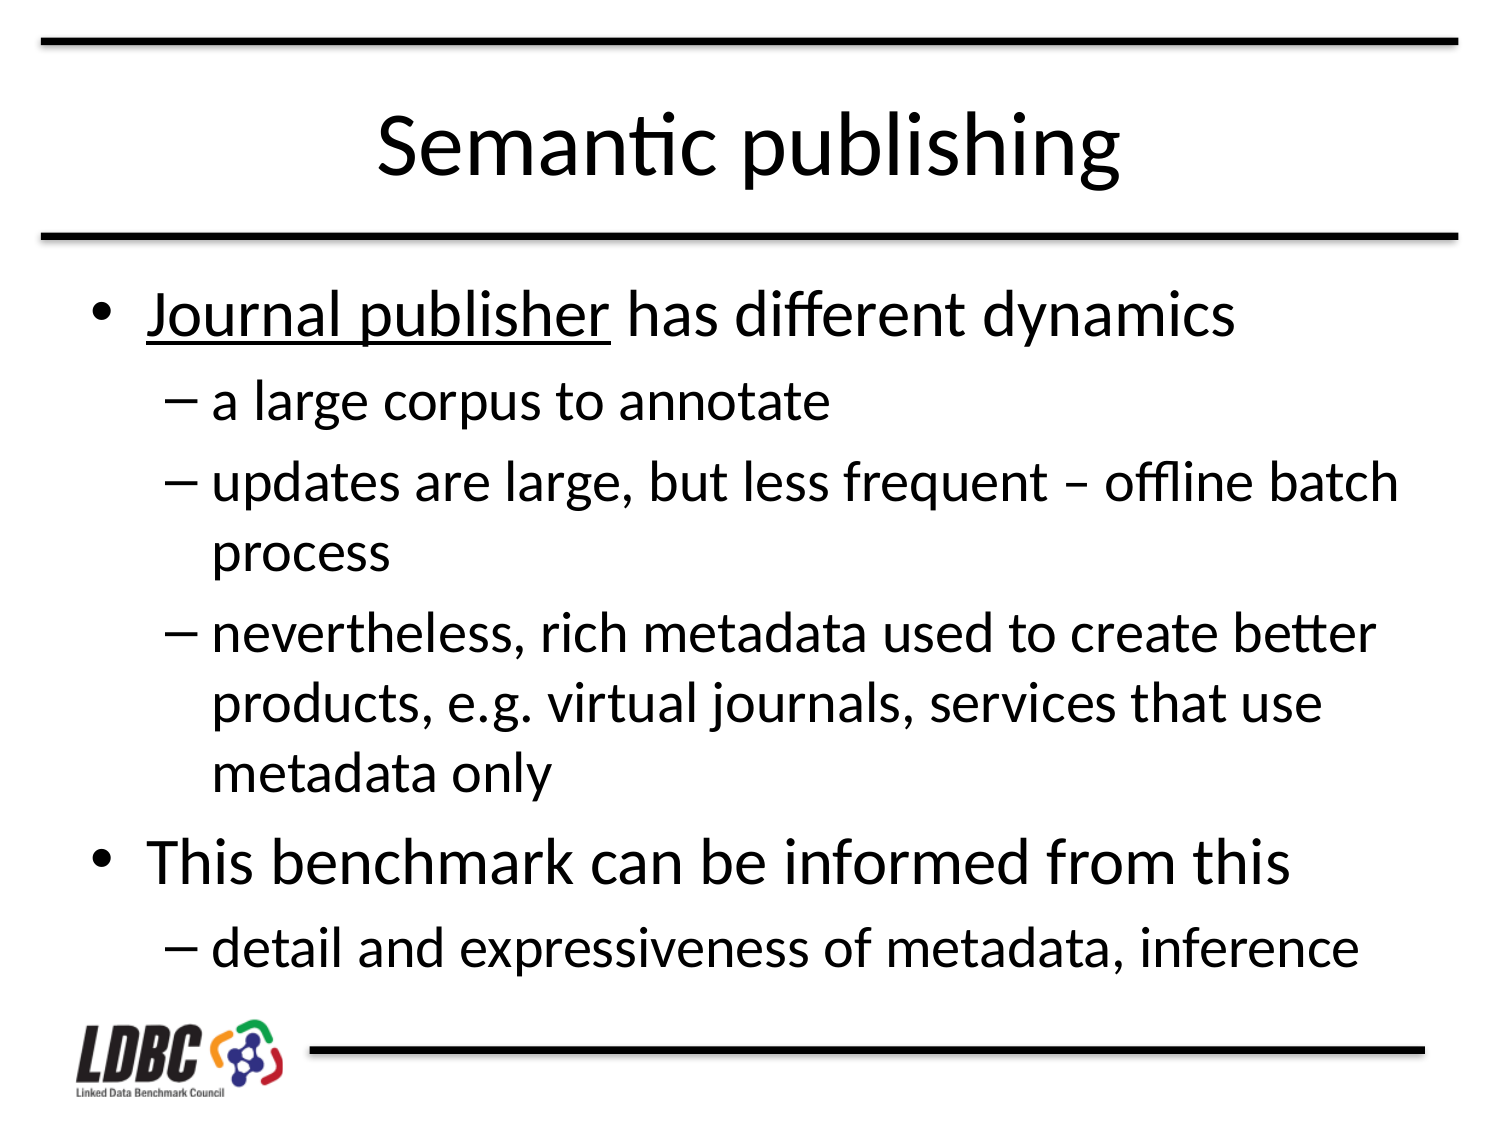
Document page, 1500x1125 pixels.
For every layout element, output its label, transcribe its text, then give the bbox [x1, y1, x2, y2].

list Journal publisher has different dynamics a large corpus to annotate updates are large, but less frequent – offline batch process nevertheless, rich metadata used to create better products, e.g. virtual journals, services that use metadata only This benchmark can be informed from this detail and expressiveness of metadata, inference [75, 262, 1425, 1005]
title Semantic publishing [75, 45, 1425, 233]
